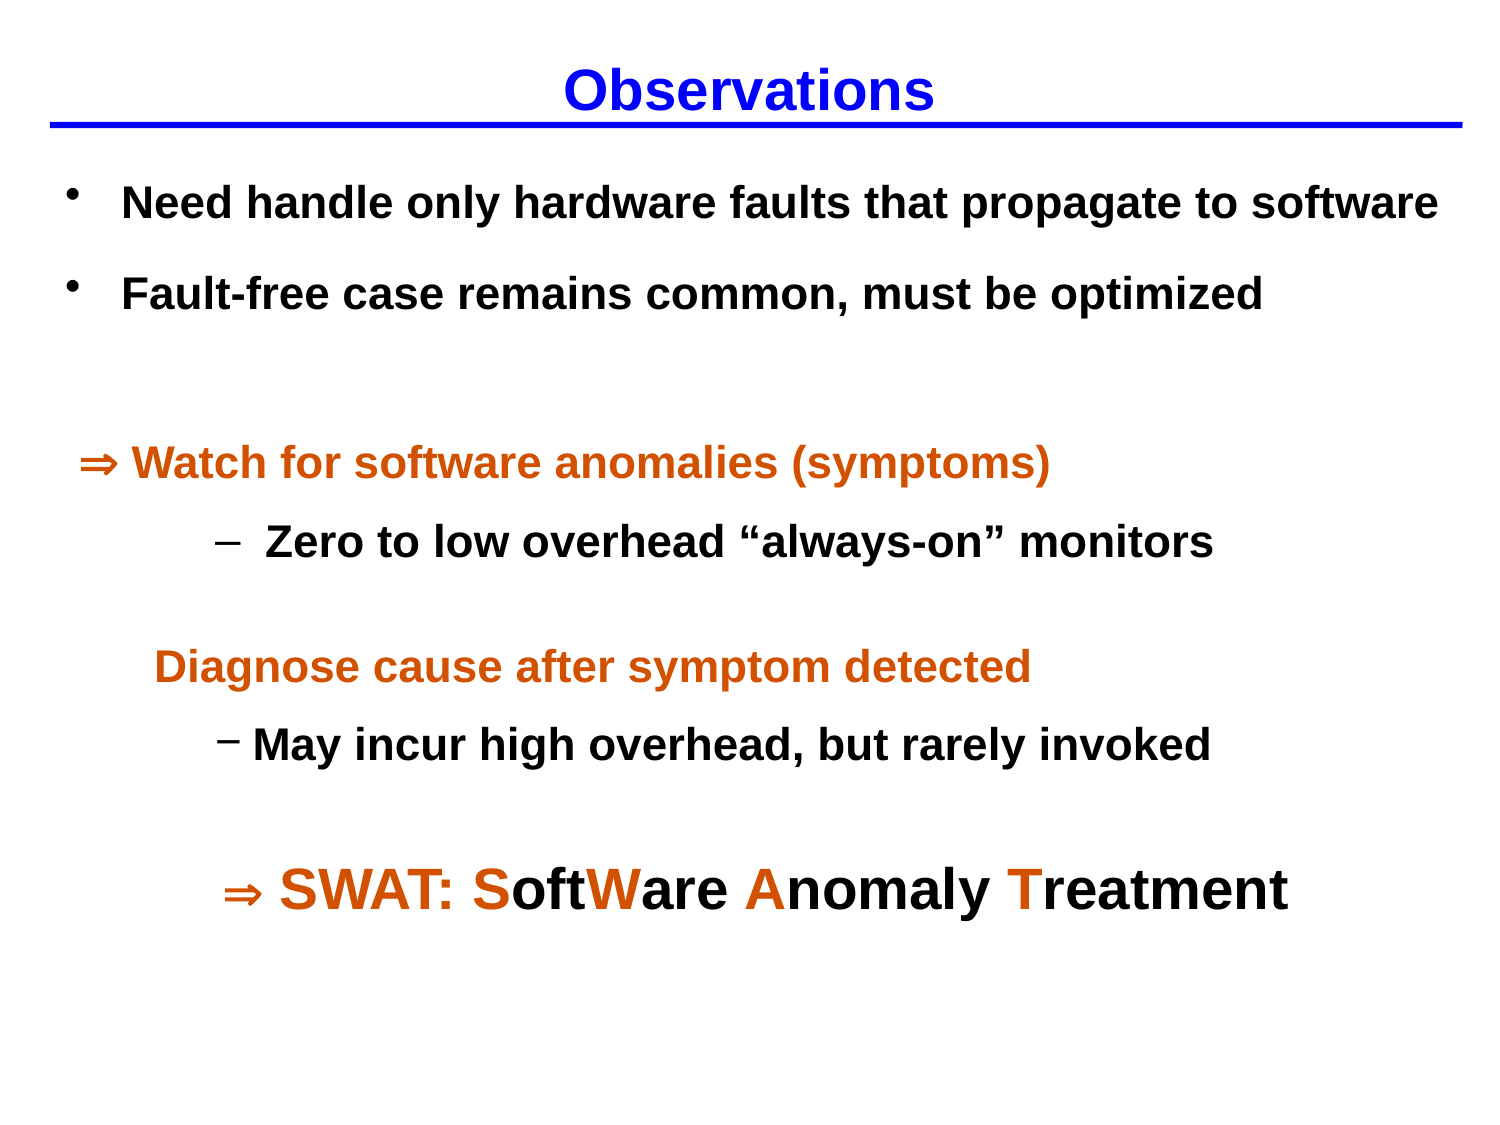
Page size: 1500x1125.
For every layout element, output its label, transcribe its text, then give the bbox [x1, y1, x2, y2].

list Need handle only hardware faults that propagate to software Fault-free case remains common, must be optimized  Watch for software anomalies (symptoms) Zero to low overhead “always-on” monitors Diagnose cause after symptom detected May incur high overhead, but rarely invoked  SWAT: SoftWare Anomaly Treatment [49, 137, 1463, 1076]
title Observations [0, 24, 1500, 151]
